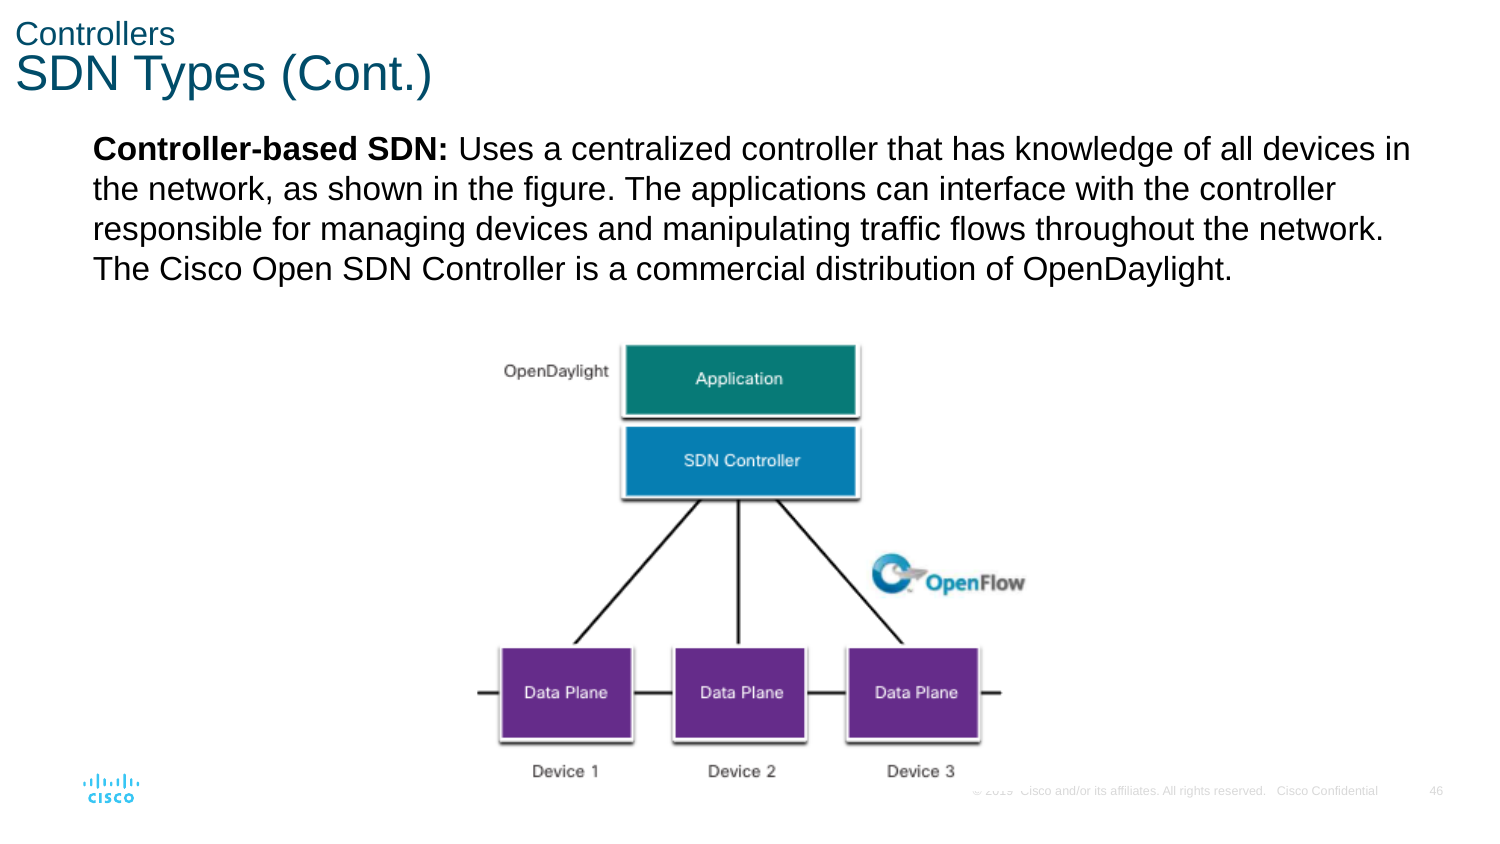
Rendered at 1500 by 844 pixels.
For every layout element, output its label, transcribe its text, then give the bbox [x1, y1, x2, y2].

title Controllers SDN Types (Cont.) [0, 0, 1369, 121]
picture [469, 330, 1030, 791]
list Controller-based SDN: Uses a centralized controller that has knowledge of all devices in the network, as shown in the figure. The applications can interface with the controller responsible for managing devices and manipulating traffic flows throughout the network. The Cisco Open SDN Controller is a commercial distribution of OpenDaylight. [77, 120, 1437, 300]
